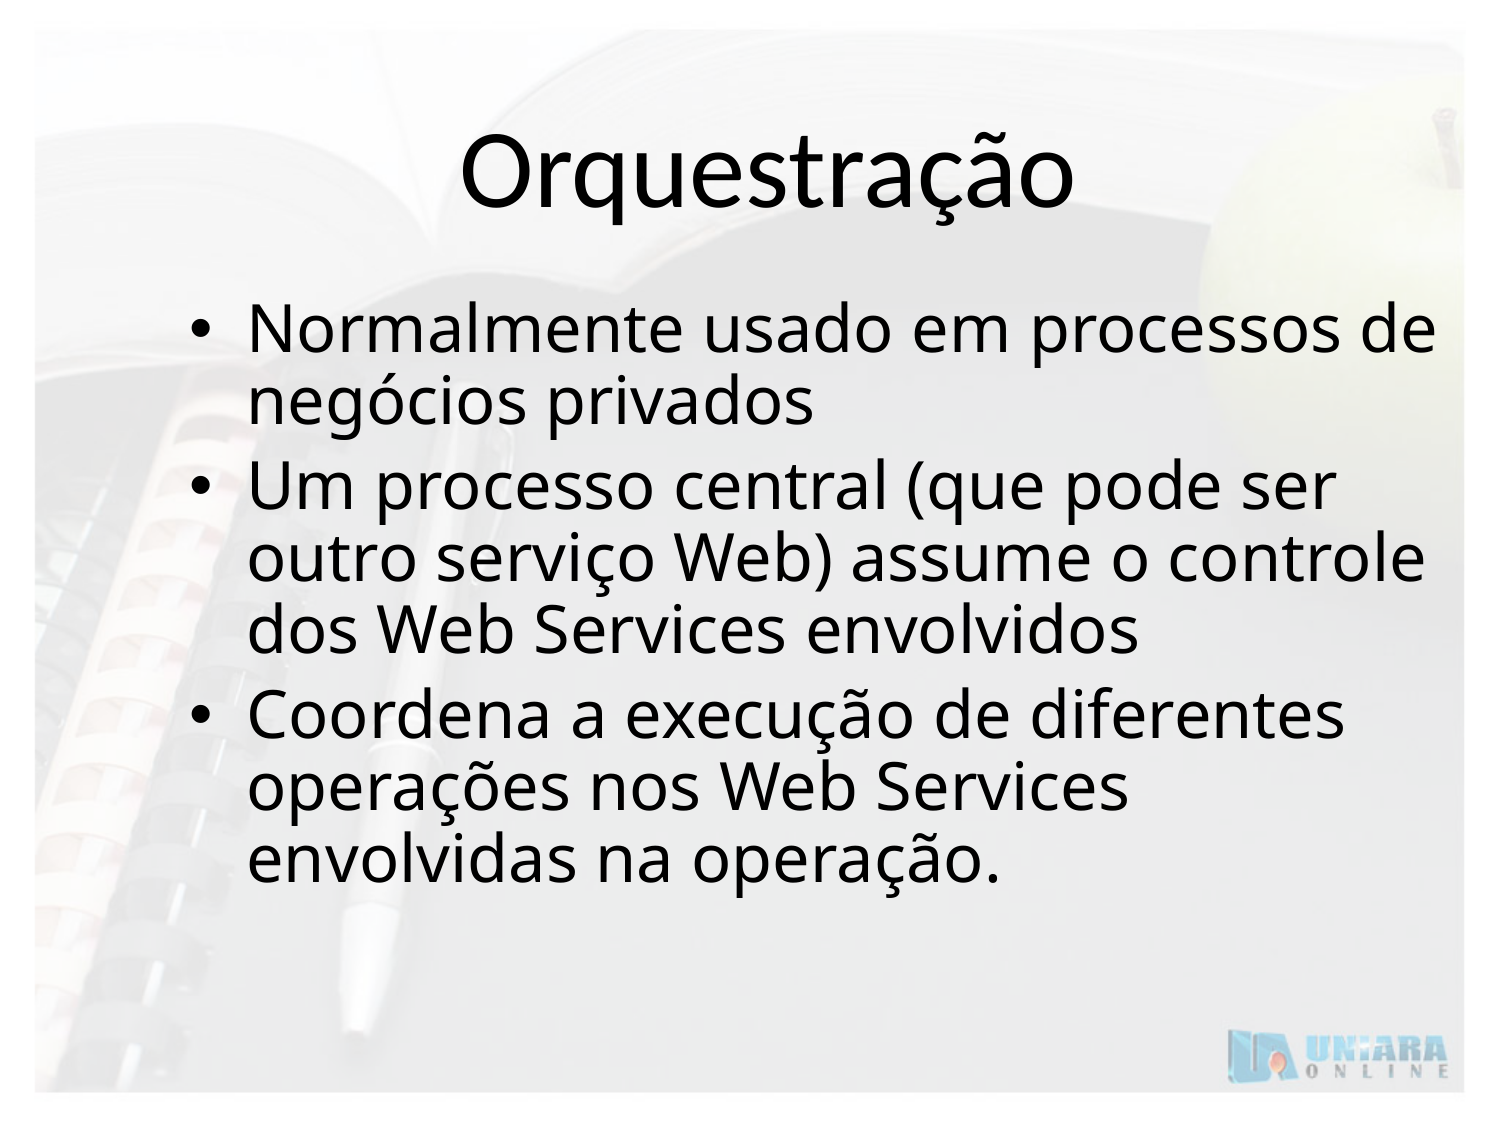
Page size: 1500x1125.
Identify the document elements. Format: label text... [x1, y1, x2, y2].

list Normalmente usado em processos de negócios privados Um processo central (que pode ser outro serviço Web) assume o controle dos Web Services envolvidos Coordena a execução de diferentes operações nos Web Services envolvidas na operação. [174, 287, 1463, 957]
title Orquestração [125, 75, 1413, 251]
